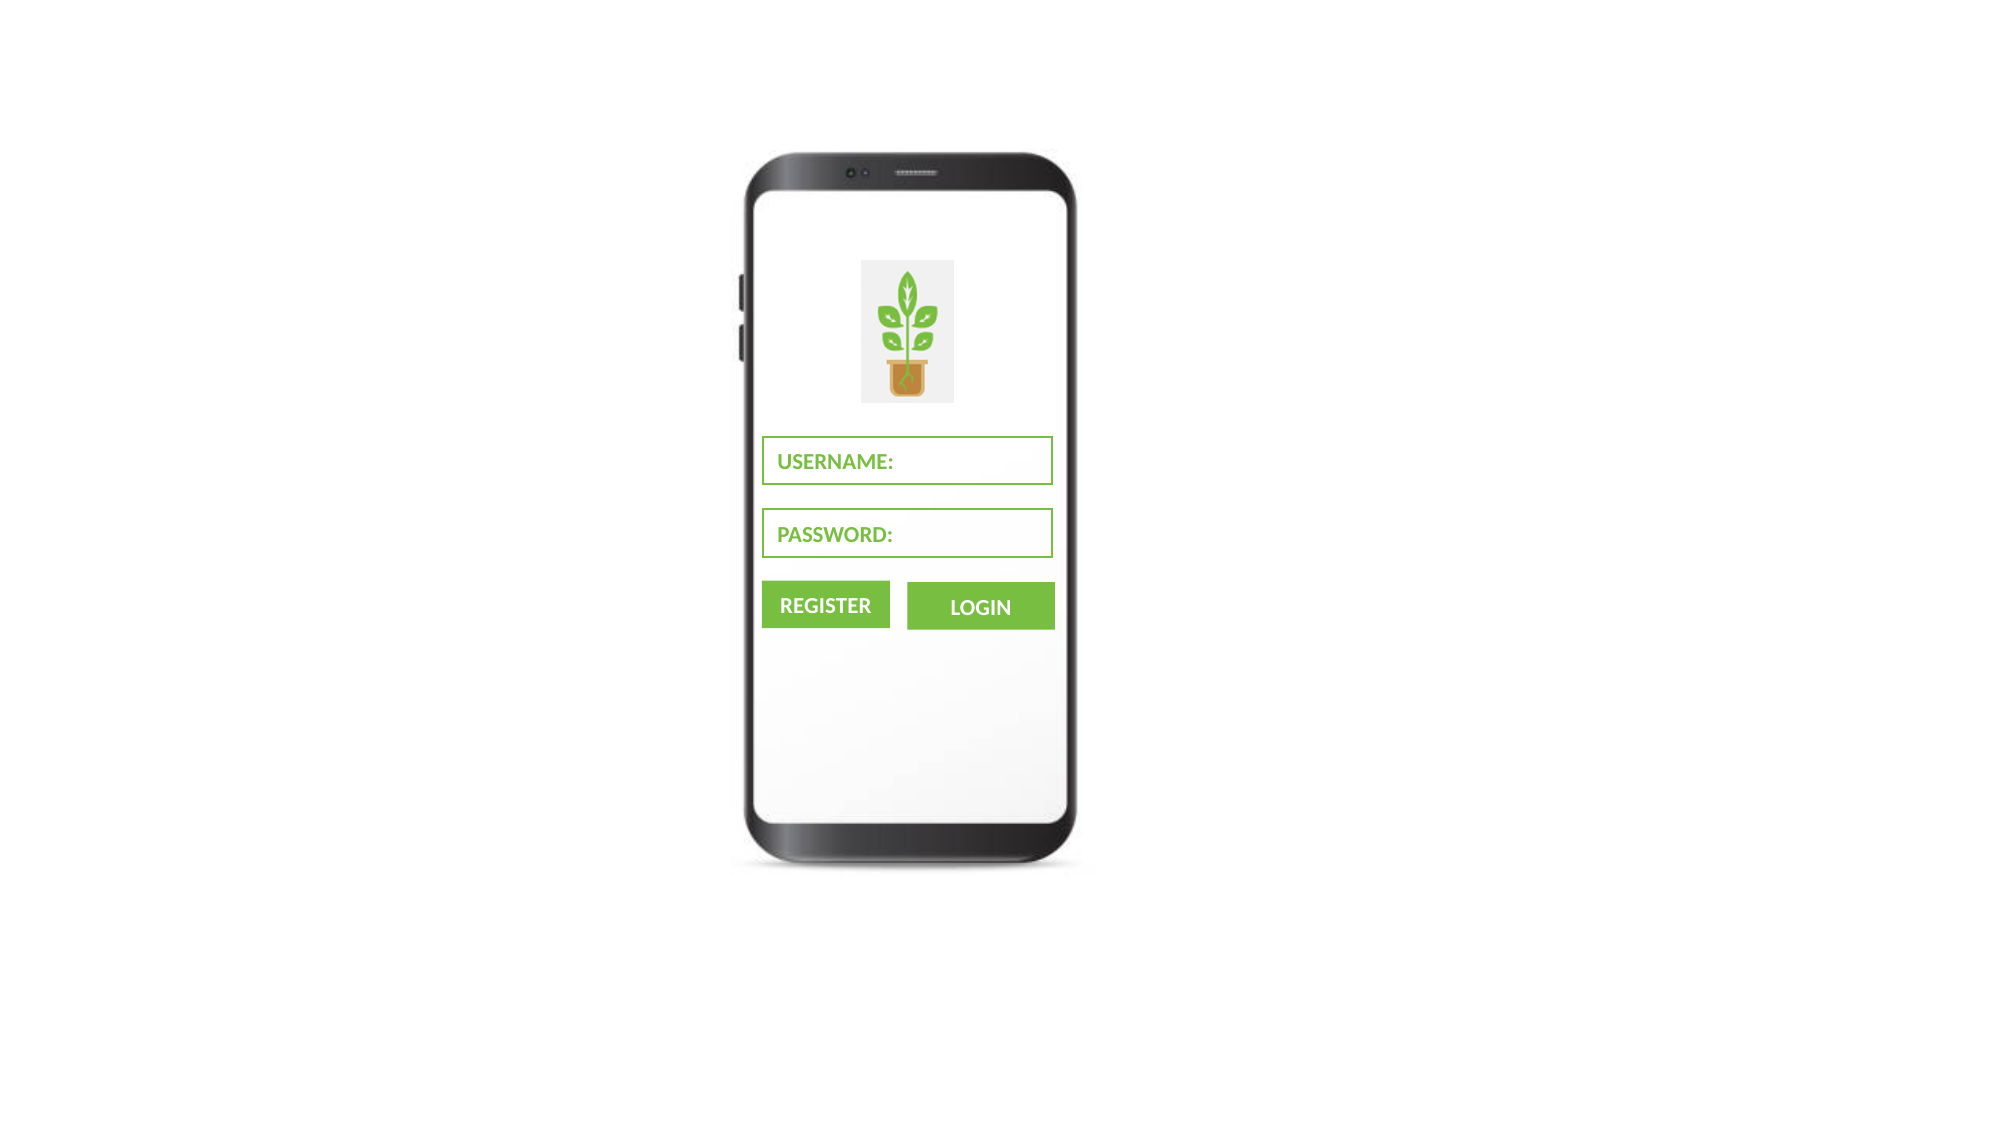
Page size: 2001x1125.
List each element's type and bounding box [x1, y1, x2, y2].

picture [431, 0, 1389, 957]
